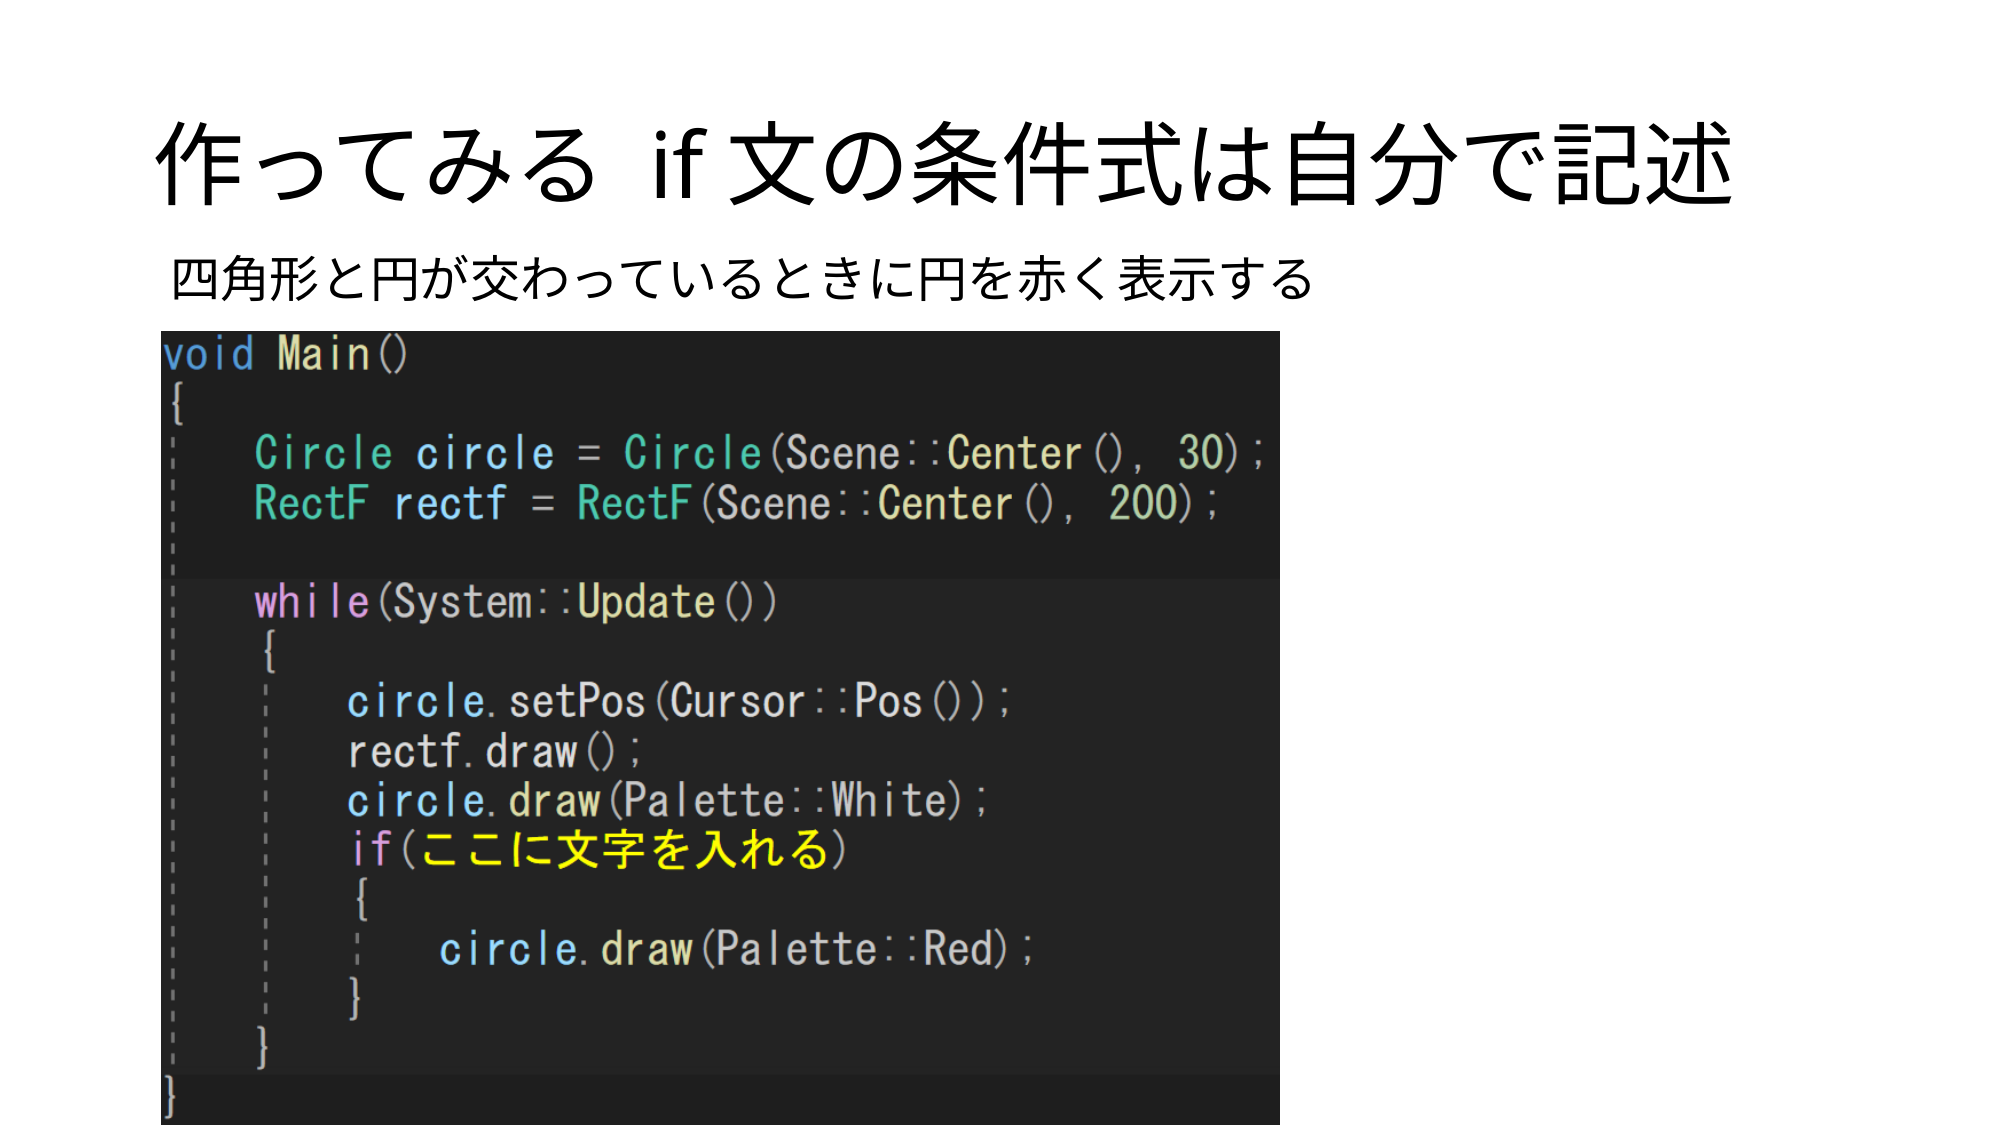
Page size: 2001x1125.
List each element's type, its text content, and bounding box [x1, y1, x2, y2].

text_box 四角形と円が交わっているときに円を赤く表示する [154, 239, 1639, 315]
picture [161, 331, 1280, 1125]
title 作ってみる if文の条件式は自分で記述 [137, 59, 1863, 278]
